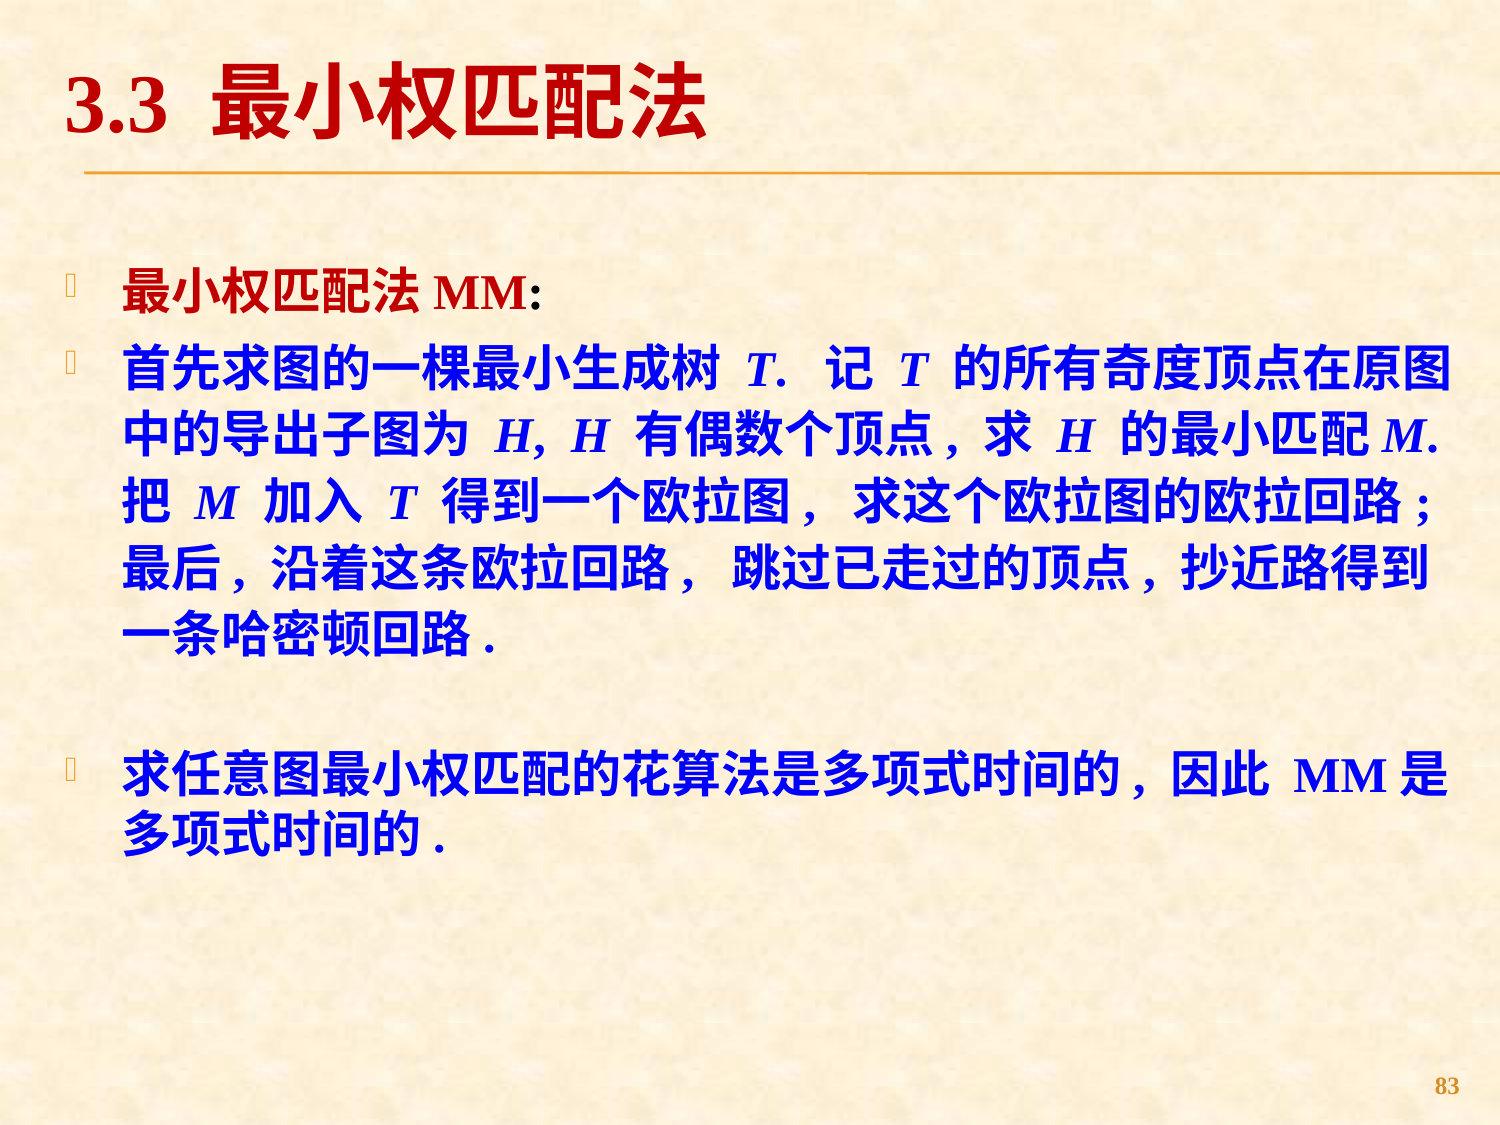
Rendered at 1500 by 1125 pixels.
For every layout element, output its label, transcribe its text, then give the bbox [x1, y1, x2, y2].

title 3.3 最小权匹配法 [50, 30, 1475, 169]
picture [0, 0, 1500, 1125]
slide_number 83 [1350, 1061, 1475, 1103]
list 最小权匹配法MM: 首先求图的一棵最小生成树 T. 记 T 的所有奇度顶点在原图中的导出子图为 H, H 有偶数个顶点, 求 H 的最小匹配M. 把 M 加入 T 得到一个欧拉图, 求这个欧拉图的欧拉回路; 最后, 沿着这条欧拉回路, 跳过已走过的顶点, 抄近路得到一条哈密顿回路. 求任意图最小权匹配的花算法是多项式时间的, 因此 MM是多项式时间的. [50, 245, 1475, 988]
